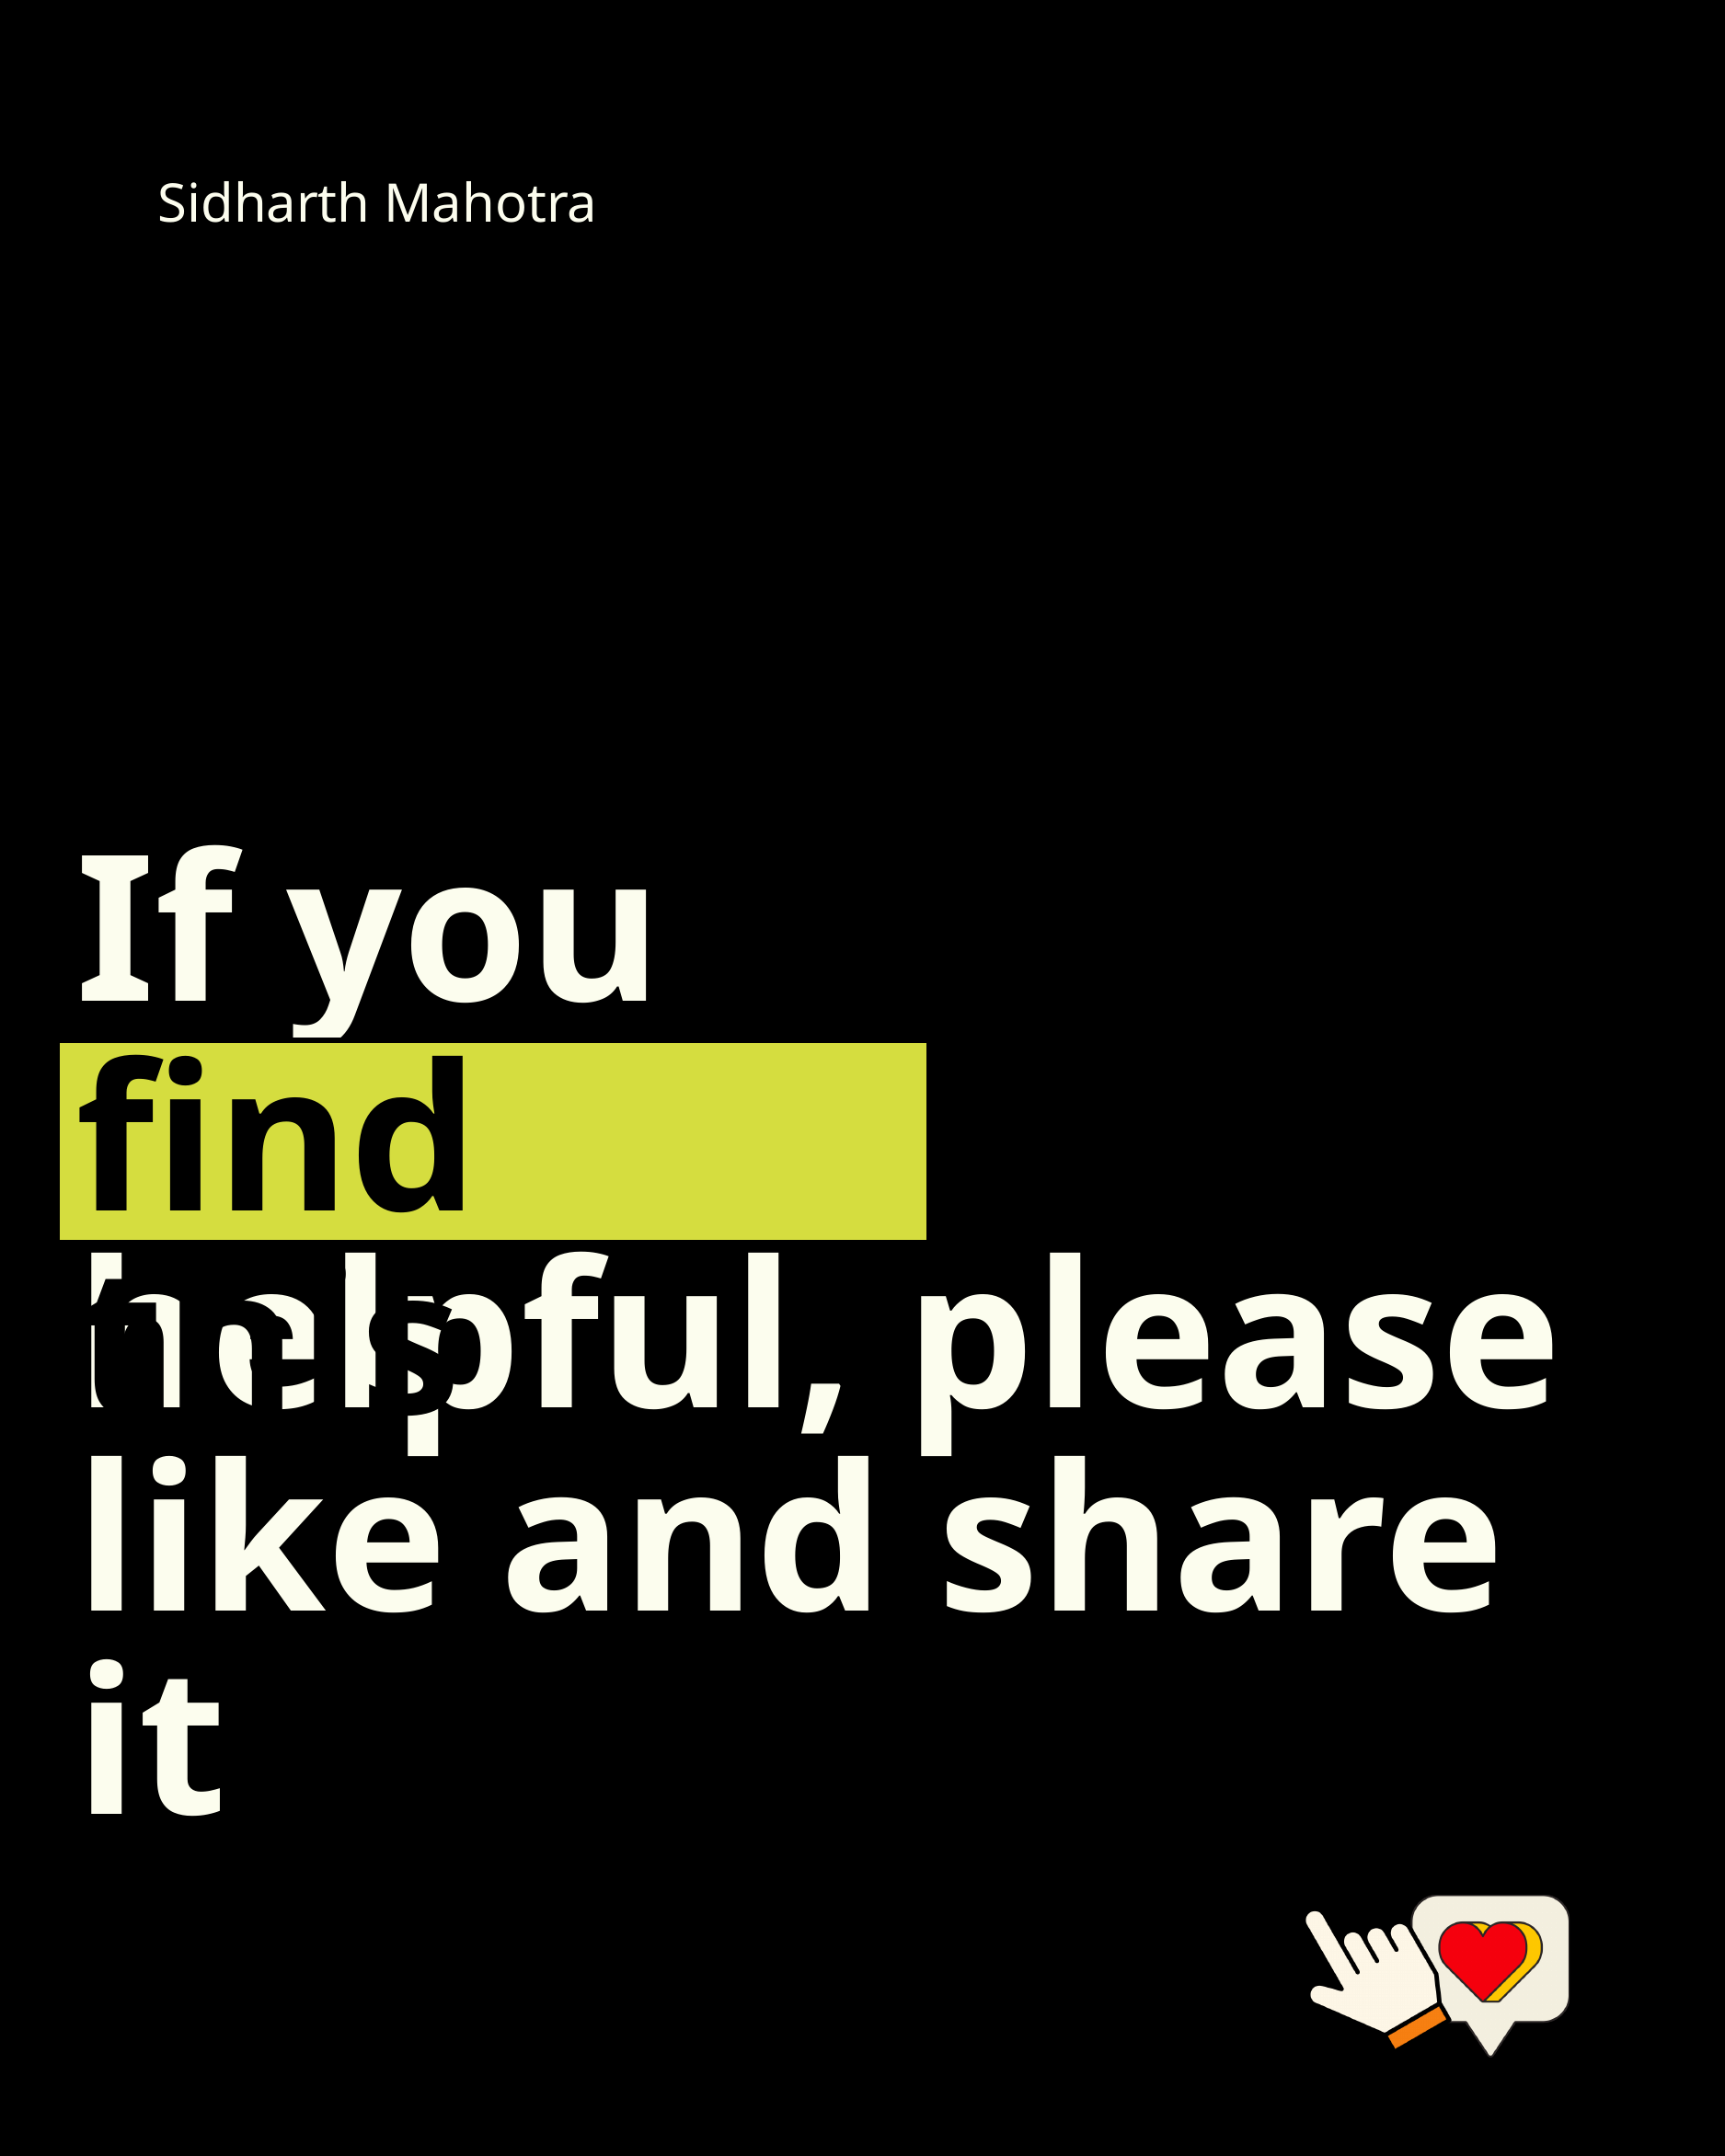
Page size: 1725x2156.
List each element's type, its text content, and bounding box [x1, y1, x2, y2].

text_box Sidharth Mahotra [157, 179, 685, 234]
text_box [56, 1039, 930, 1244]
text_box [1263, 1866, 1452, 2054]
text_box [1410, 1895, 1570, 2059]
text_box find this [75, 1252, 910, 1455]
text_box If you helpful, please like and share it [75, 838, 1589, 1855]
